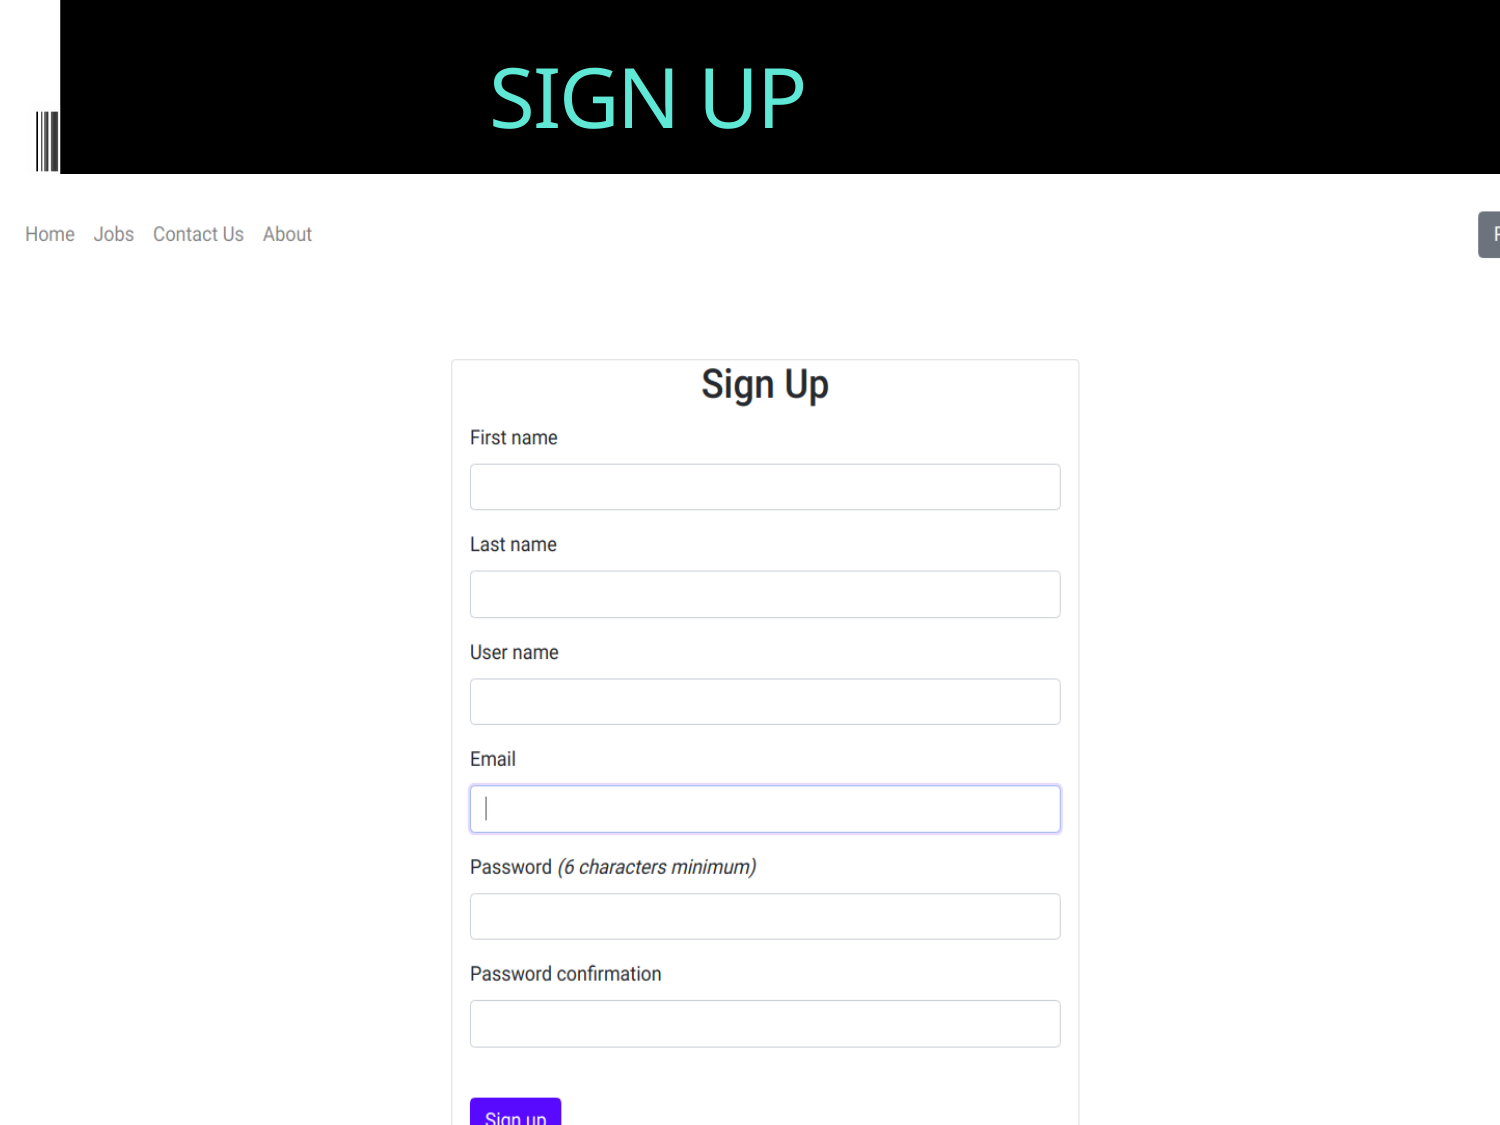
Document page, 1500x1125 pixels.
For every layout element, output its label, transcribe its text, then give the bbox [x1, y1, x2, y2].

title SIGN UP [174, 37, 1300, 153]
picture [0, 174, 1500, 1125]
